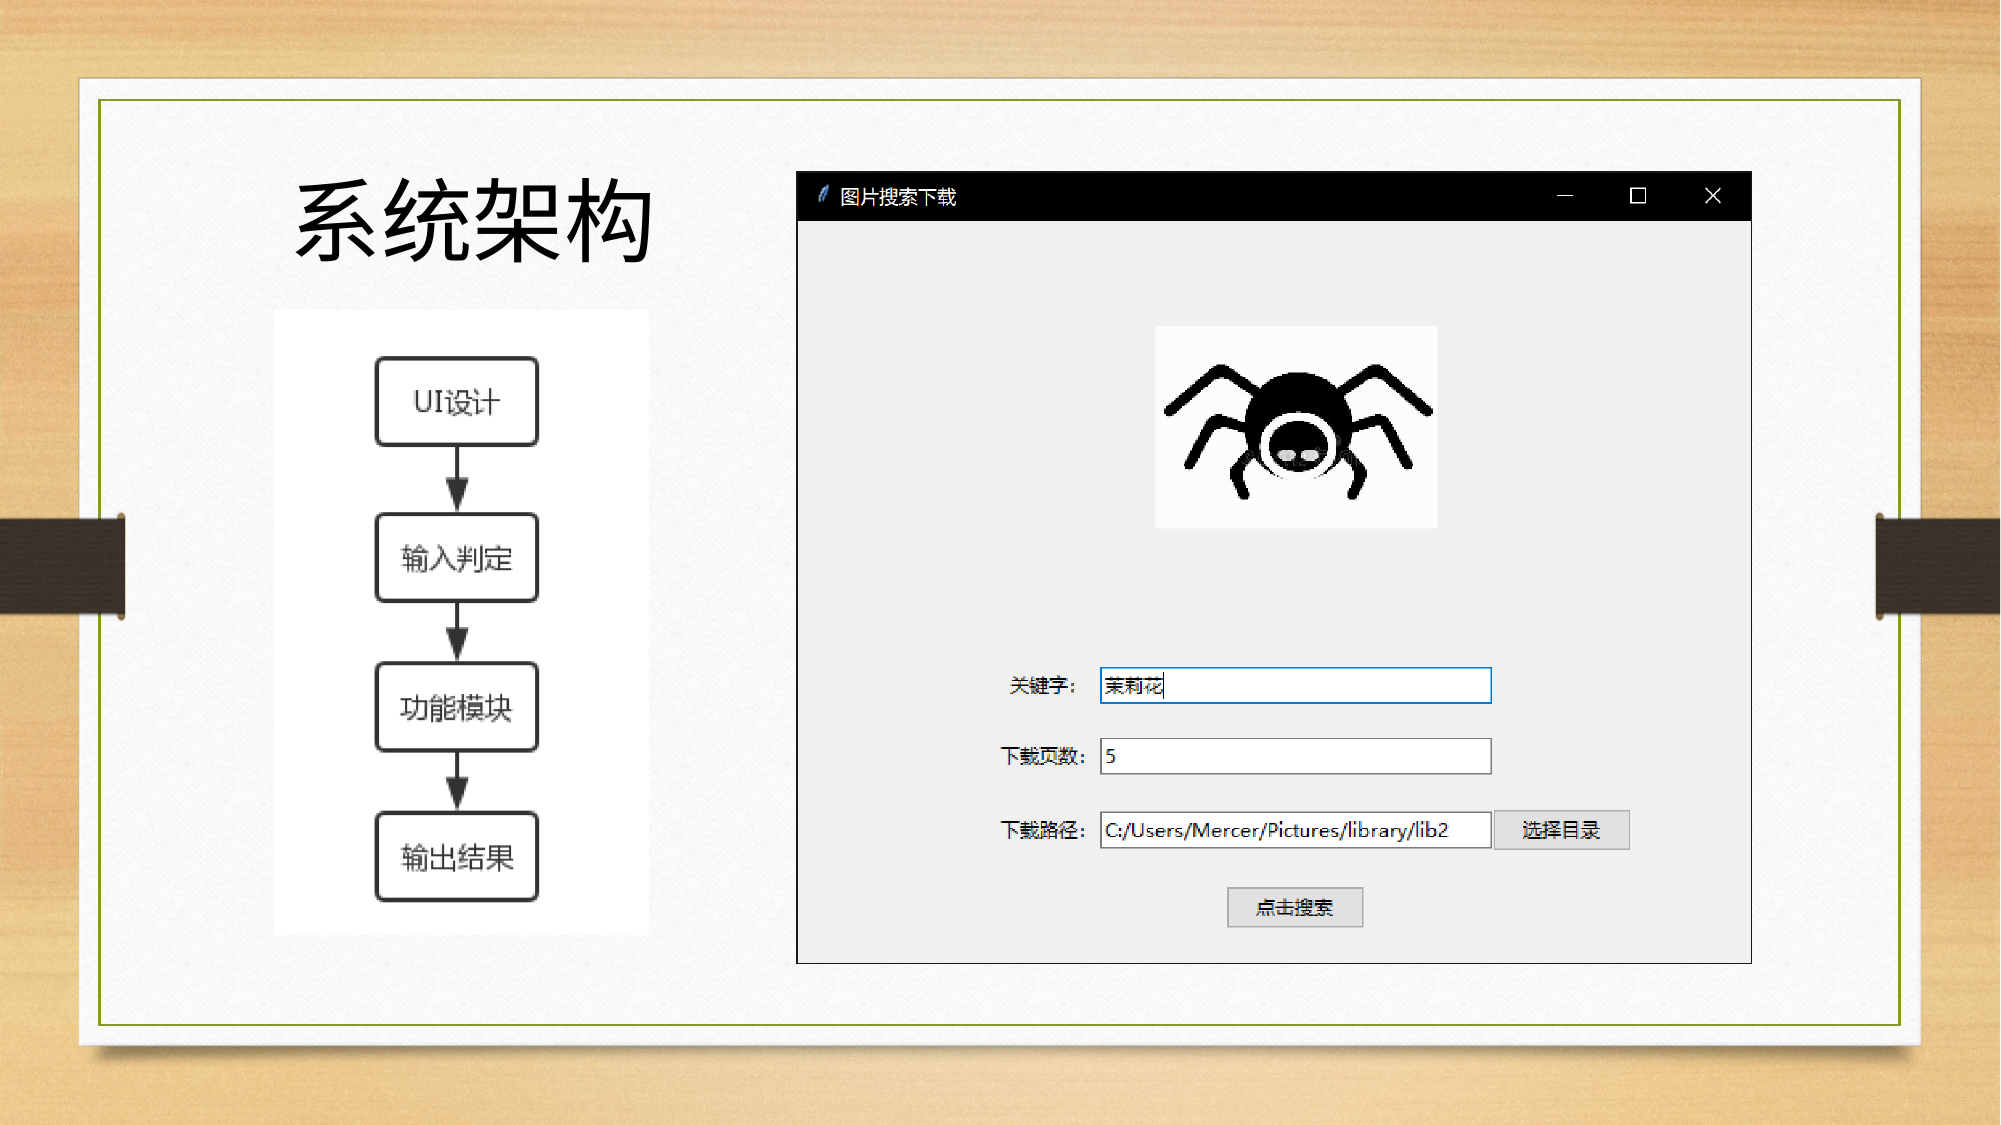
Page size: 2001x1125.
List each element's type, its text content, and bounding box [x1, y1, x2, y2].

text_box 系统架构 [274, 156, 675, 281]
picture [0, 0, 2001, 1125]
